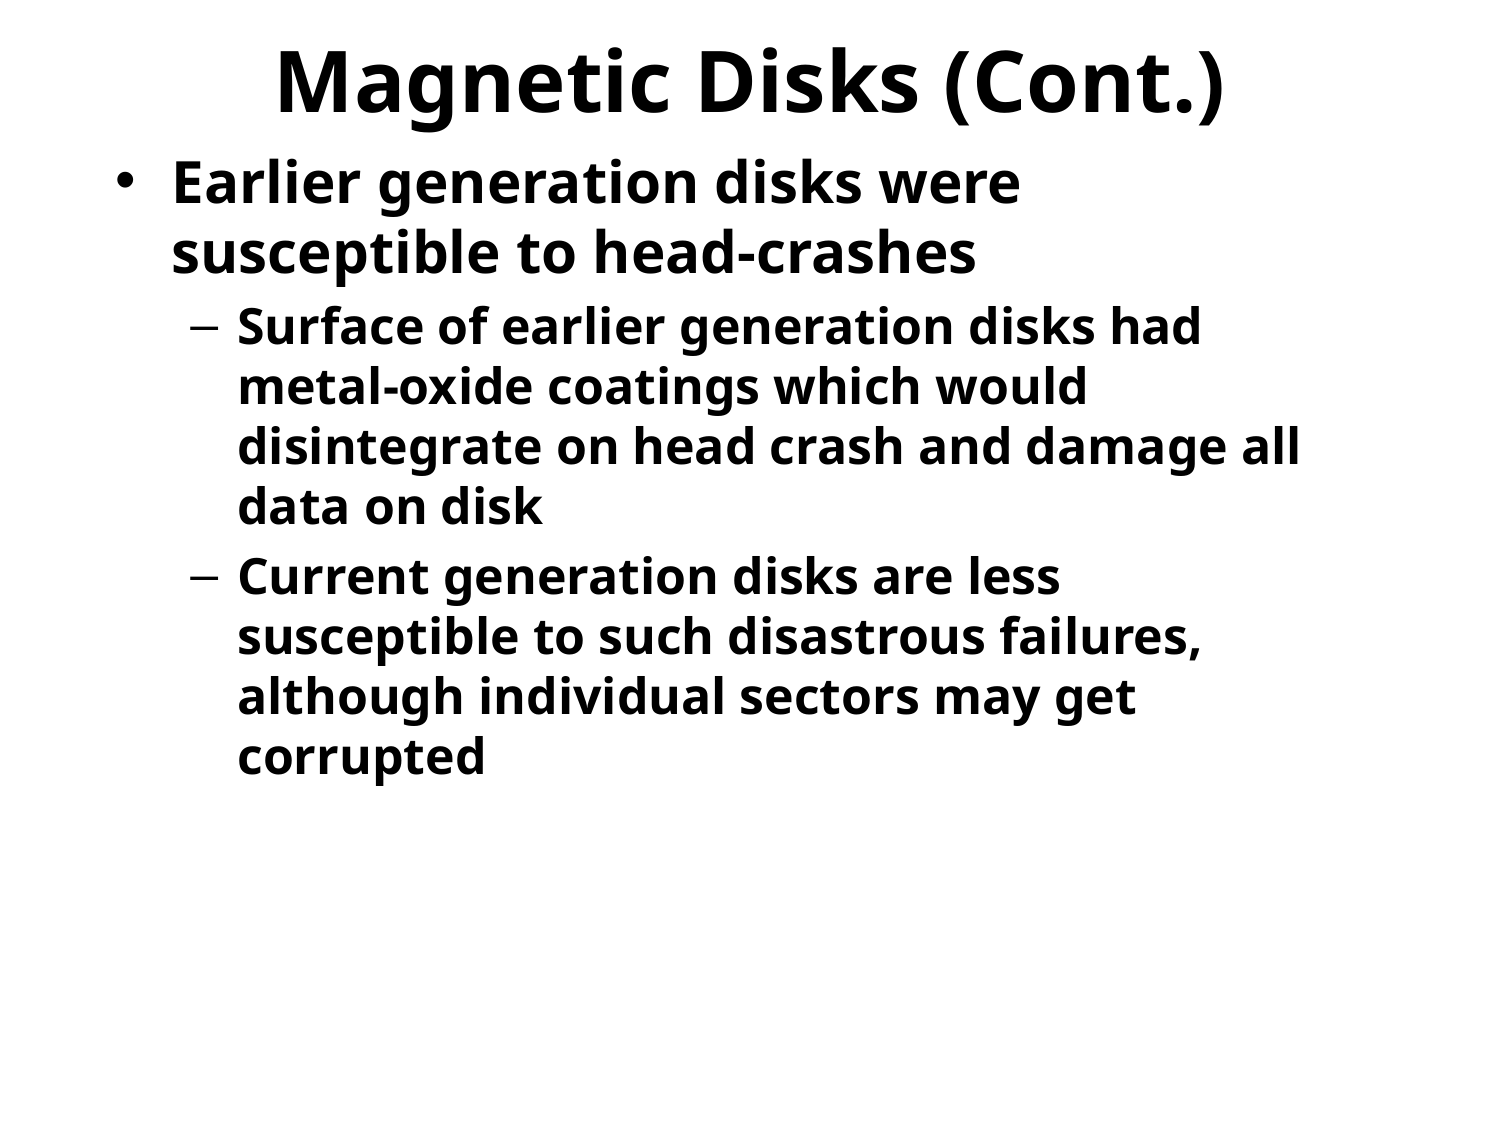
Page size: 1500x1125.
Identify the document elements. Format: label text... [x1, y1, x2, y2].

text_box [161, 614, 1266, 947]
list Earlier generation disks were susceptible to head-crashes Surface of earlier generation disks had metal-oxide coatings which would disintegrate on head crash and damage all data on disk Current generation disks are less susceptible to such disastrous failures, although individual sectors may get corrupted [100, 137, 1365, 1083]
title Magnetic Disks (Cont.) [75, 19, 1425, 138]
